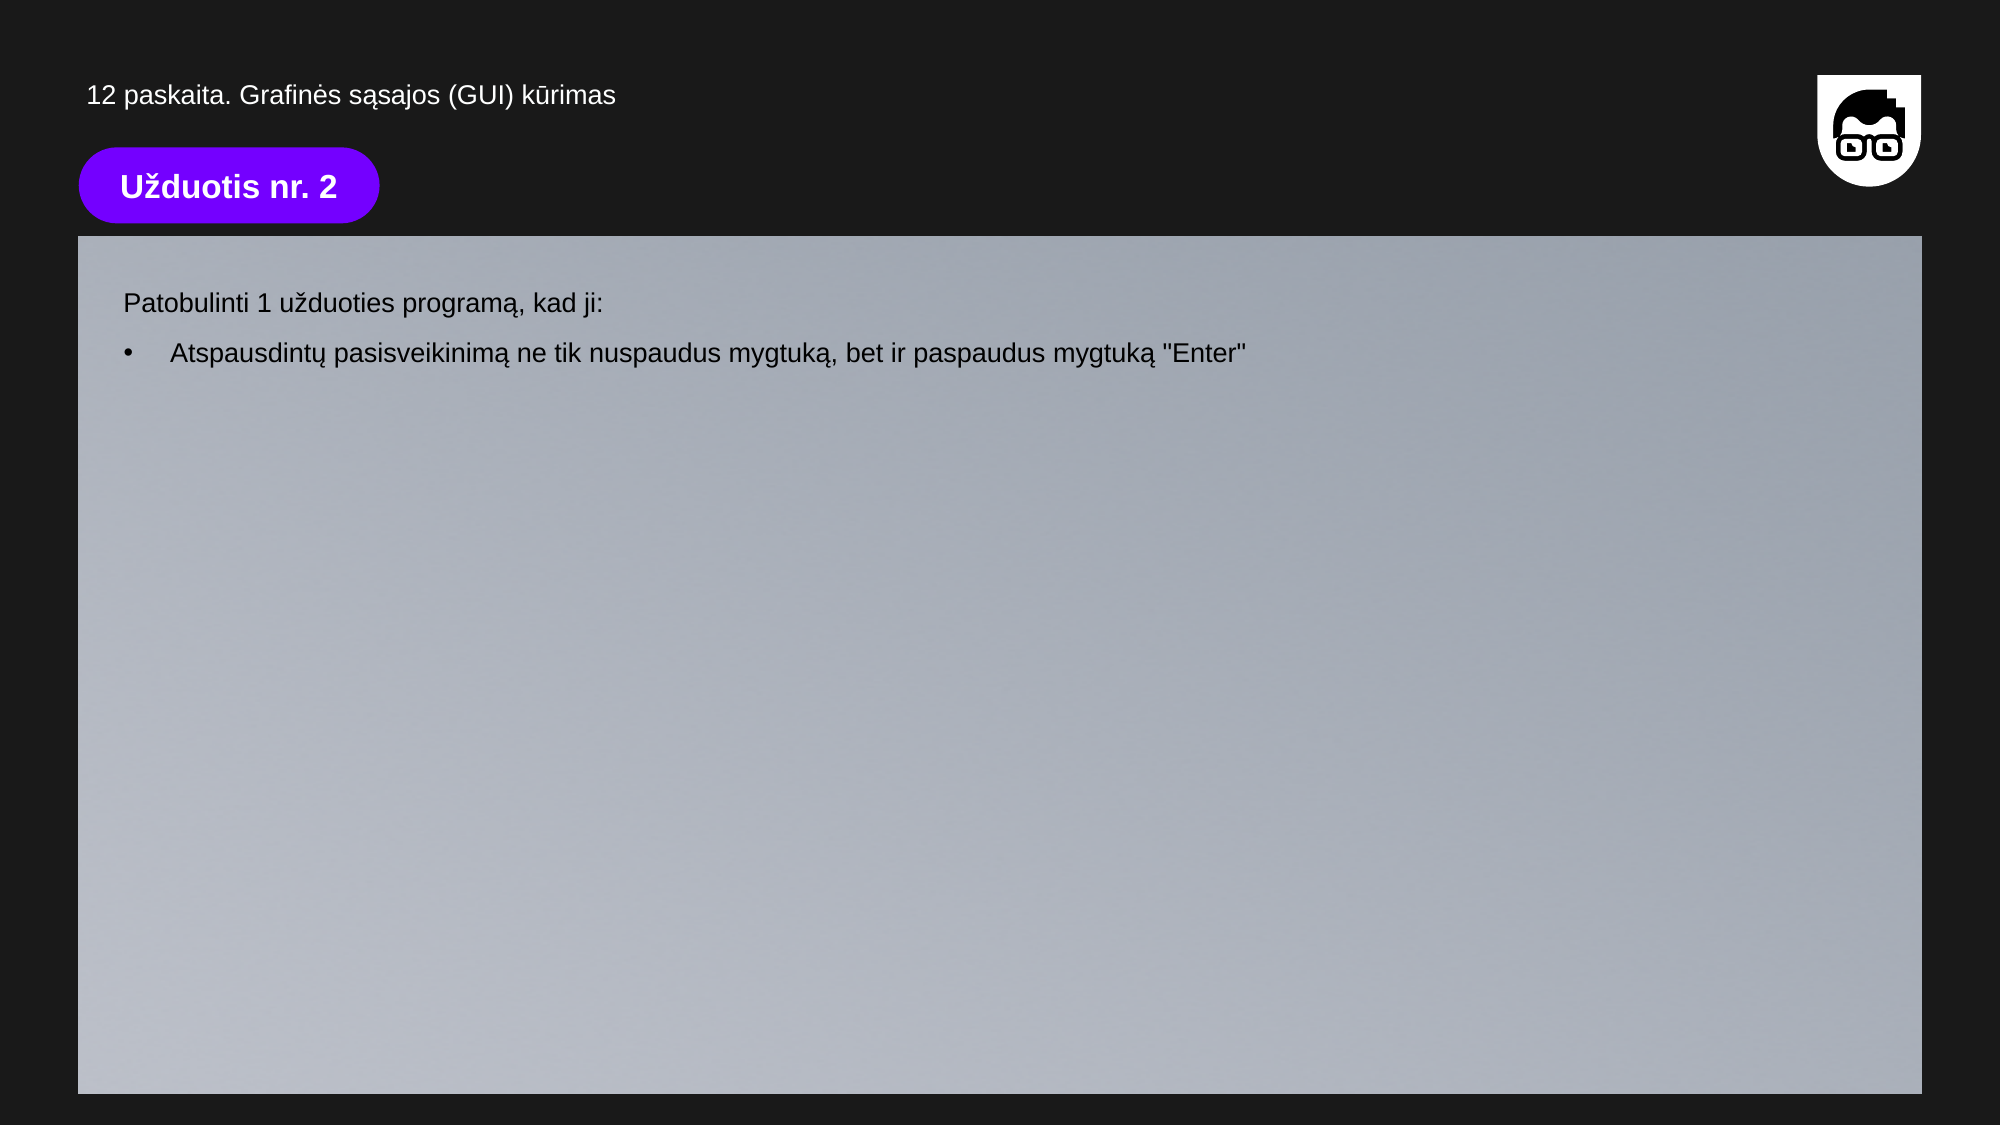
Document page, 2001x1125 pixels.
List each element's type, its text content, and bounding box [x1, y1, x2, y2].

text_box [78, 147, 380, 224]
text_box 12 paskaita. Grafinės sąsajos (GUI) kūrimas [78, 75, 1000, 150]
picture [78, 236, 1922, 1095]
